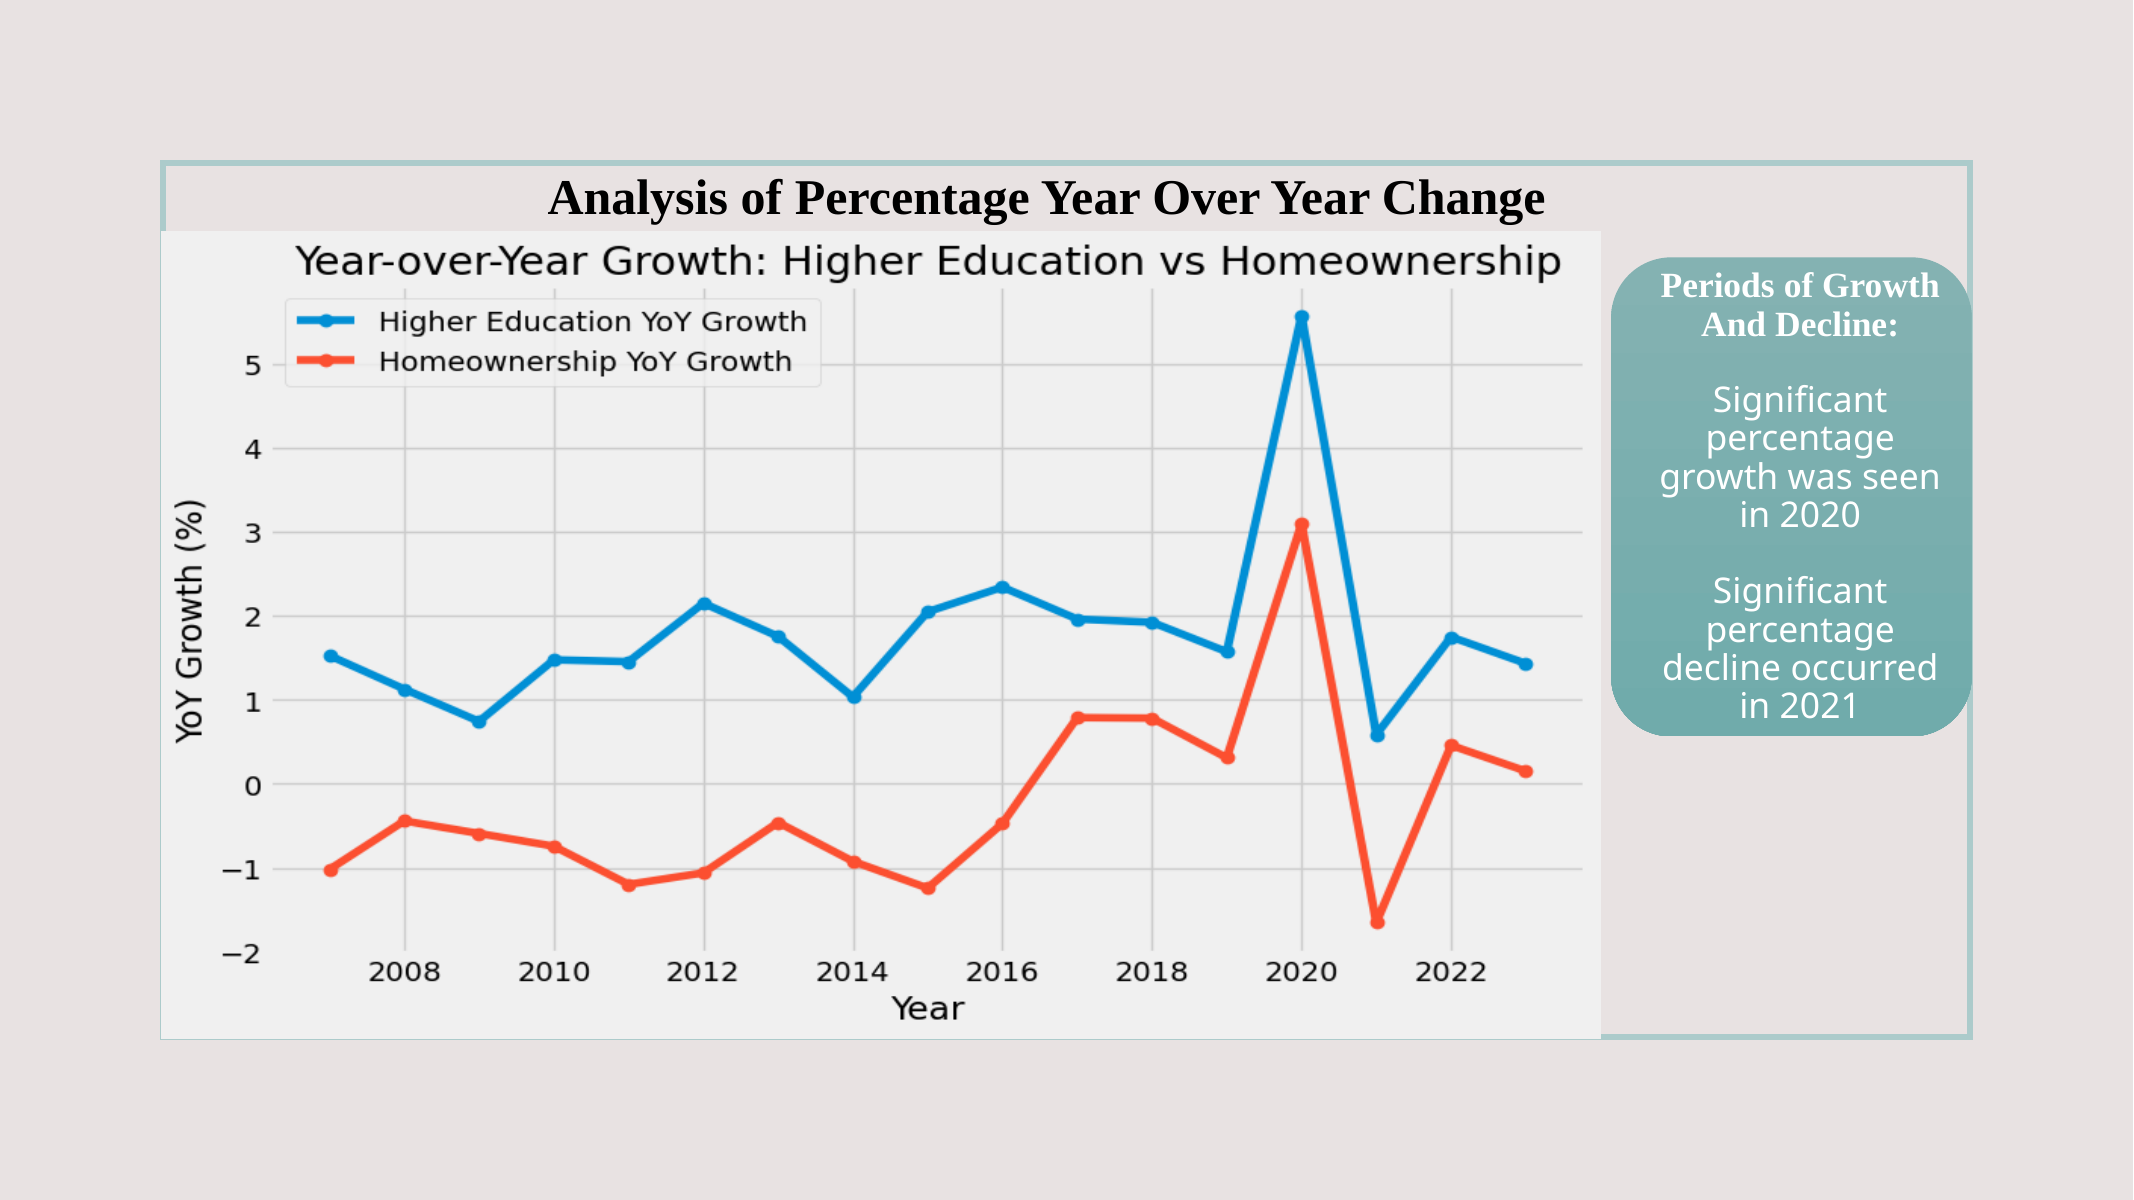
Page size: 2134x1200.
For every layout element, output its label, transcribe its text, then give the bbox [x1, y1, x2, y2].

list Analysis of Percentage Year Over Year Change [516, 161, 1578, 231]
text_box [1601, 257, 1972, 737]
picture [161, 231, 1601, 1039]
